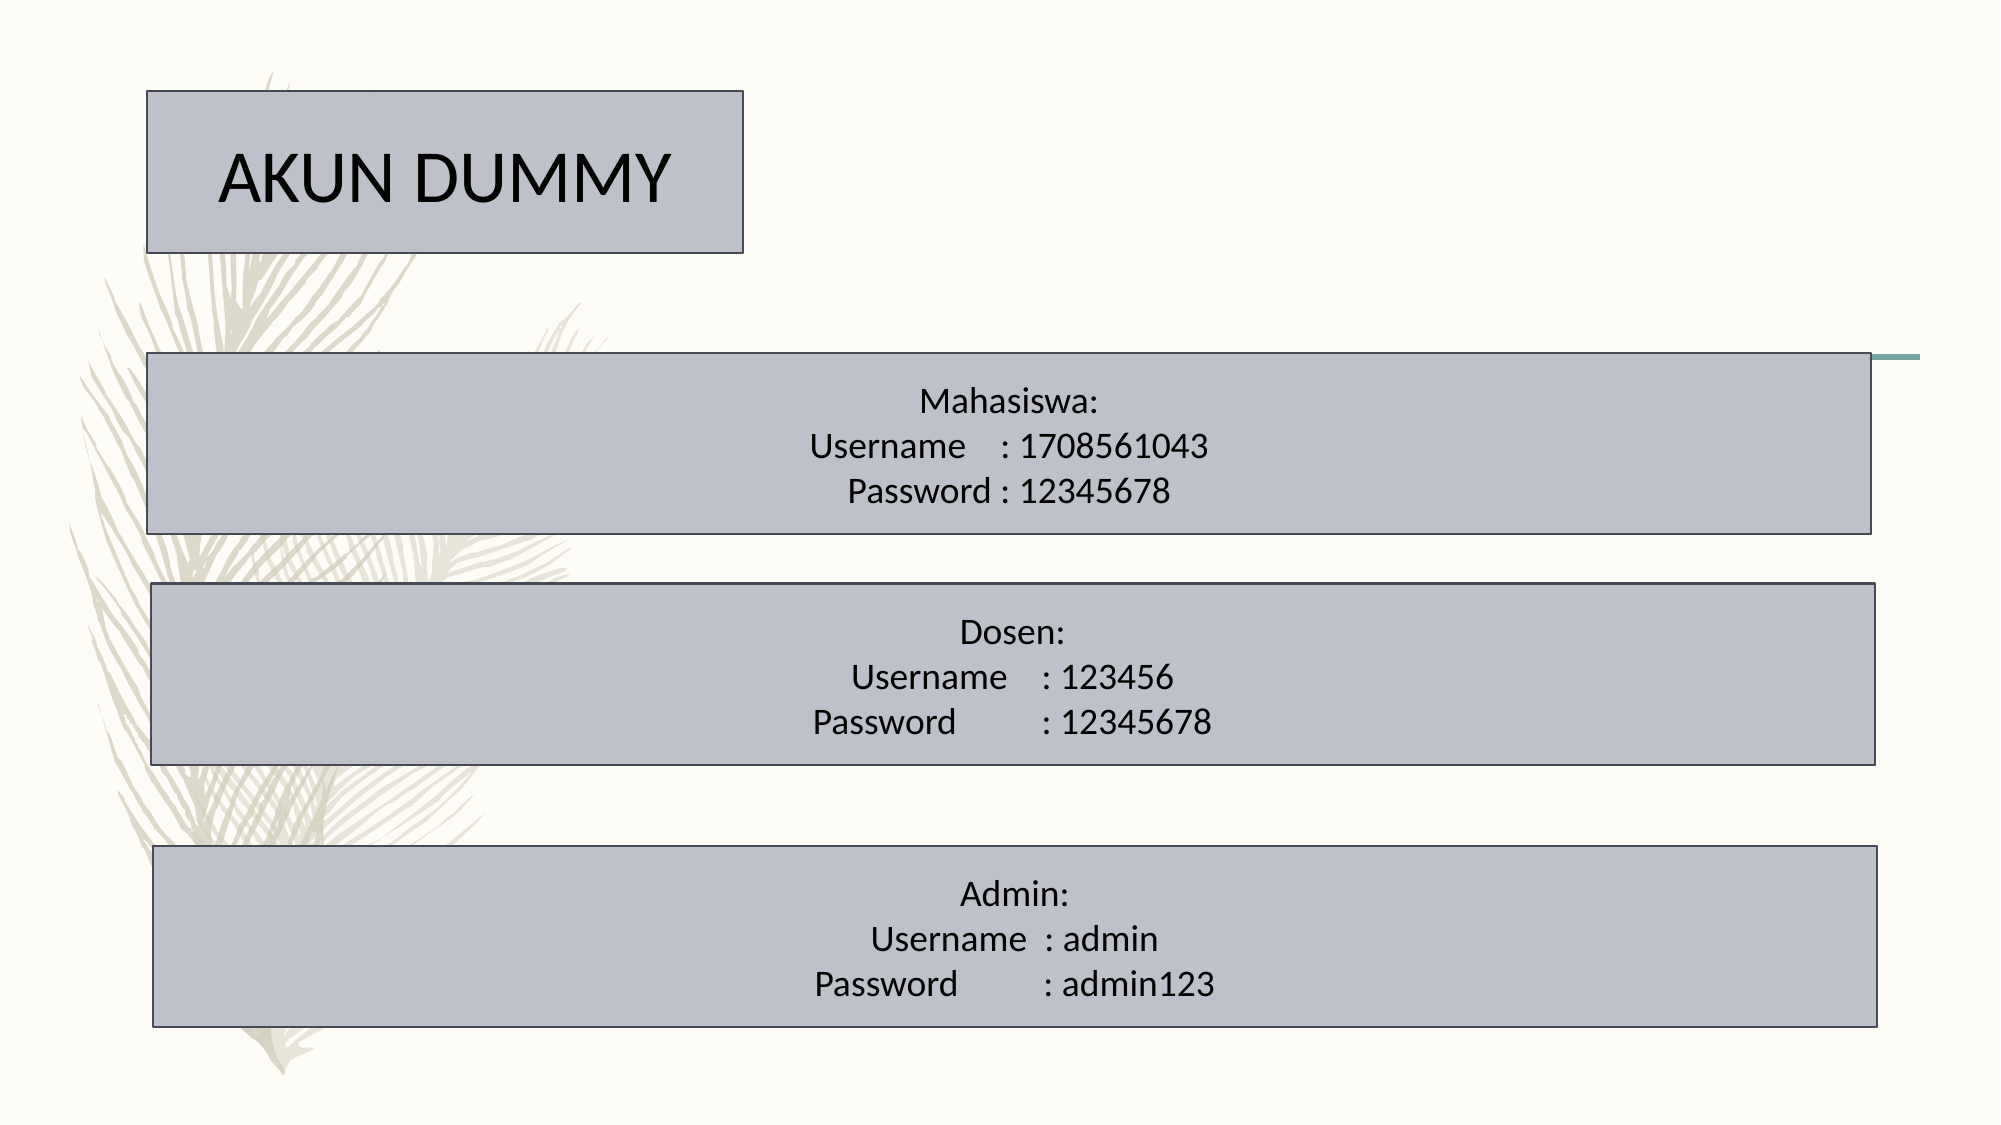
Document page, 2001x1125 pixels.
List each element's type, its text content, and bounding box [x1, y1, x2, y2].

text_box AKUN DUMMY [146, 90, 744, 254]
text_box Dosen: Username : 123456 Password : 12345678 [150, 582, 1876, 766]
text_box Admin: Username : admin Password : admin123 [152, 845, 1878, 1028]
text_box Mahasiswa: Username : 1708561043 Password : 12345678 [146, 352, 1872, 535]
